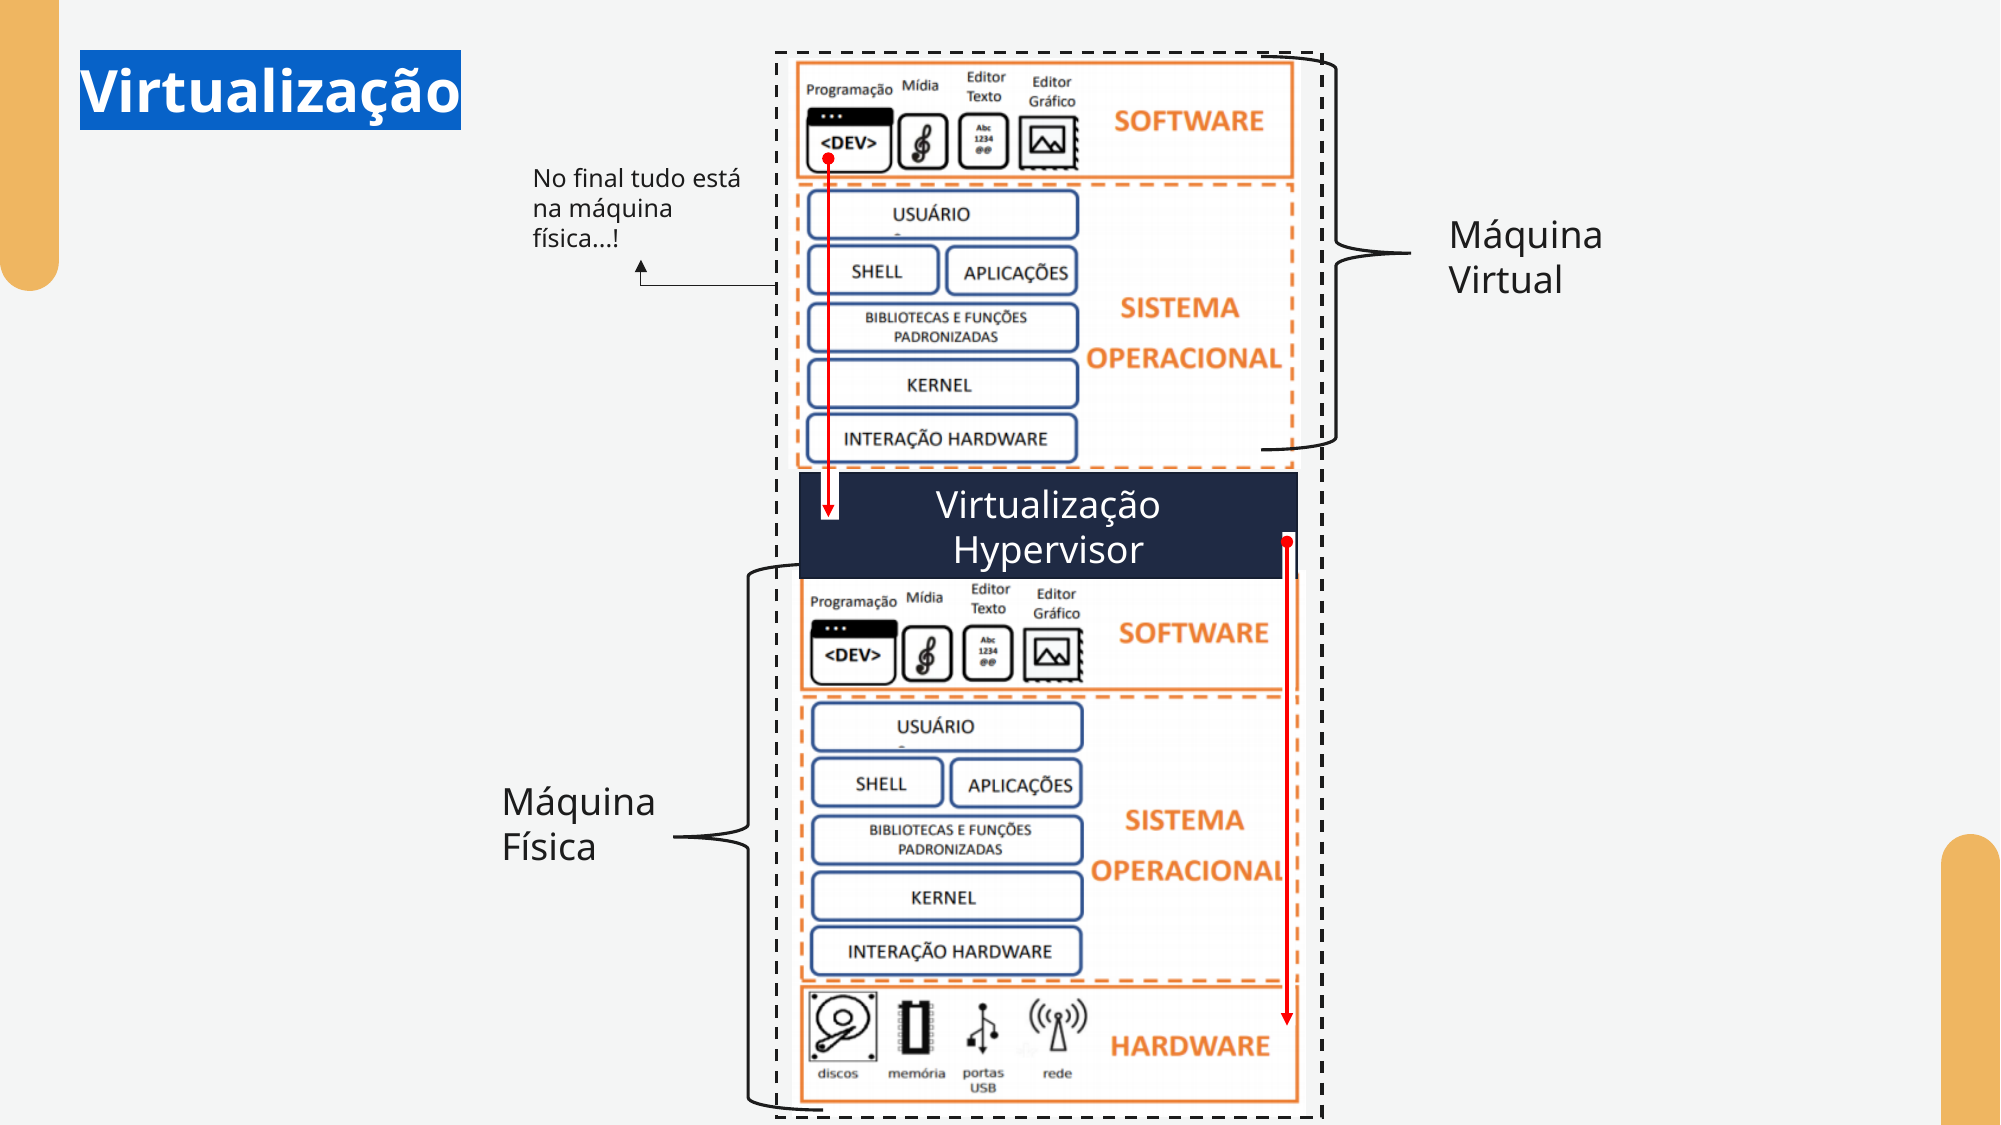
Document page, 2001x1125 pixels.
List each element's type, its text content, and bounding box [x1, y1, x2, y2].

title Virtualização [65, 22, 1948, 132]
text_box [788, 56, 1411, 520]
text_box Máquina Física [486, 770, 517, 875]
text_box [517, 52, 1323, 1118]
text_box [800, 520, 1297, 1026]
text_box Máquina Virtual [1433, 203, 1636, 309]
